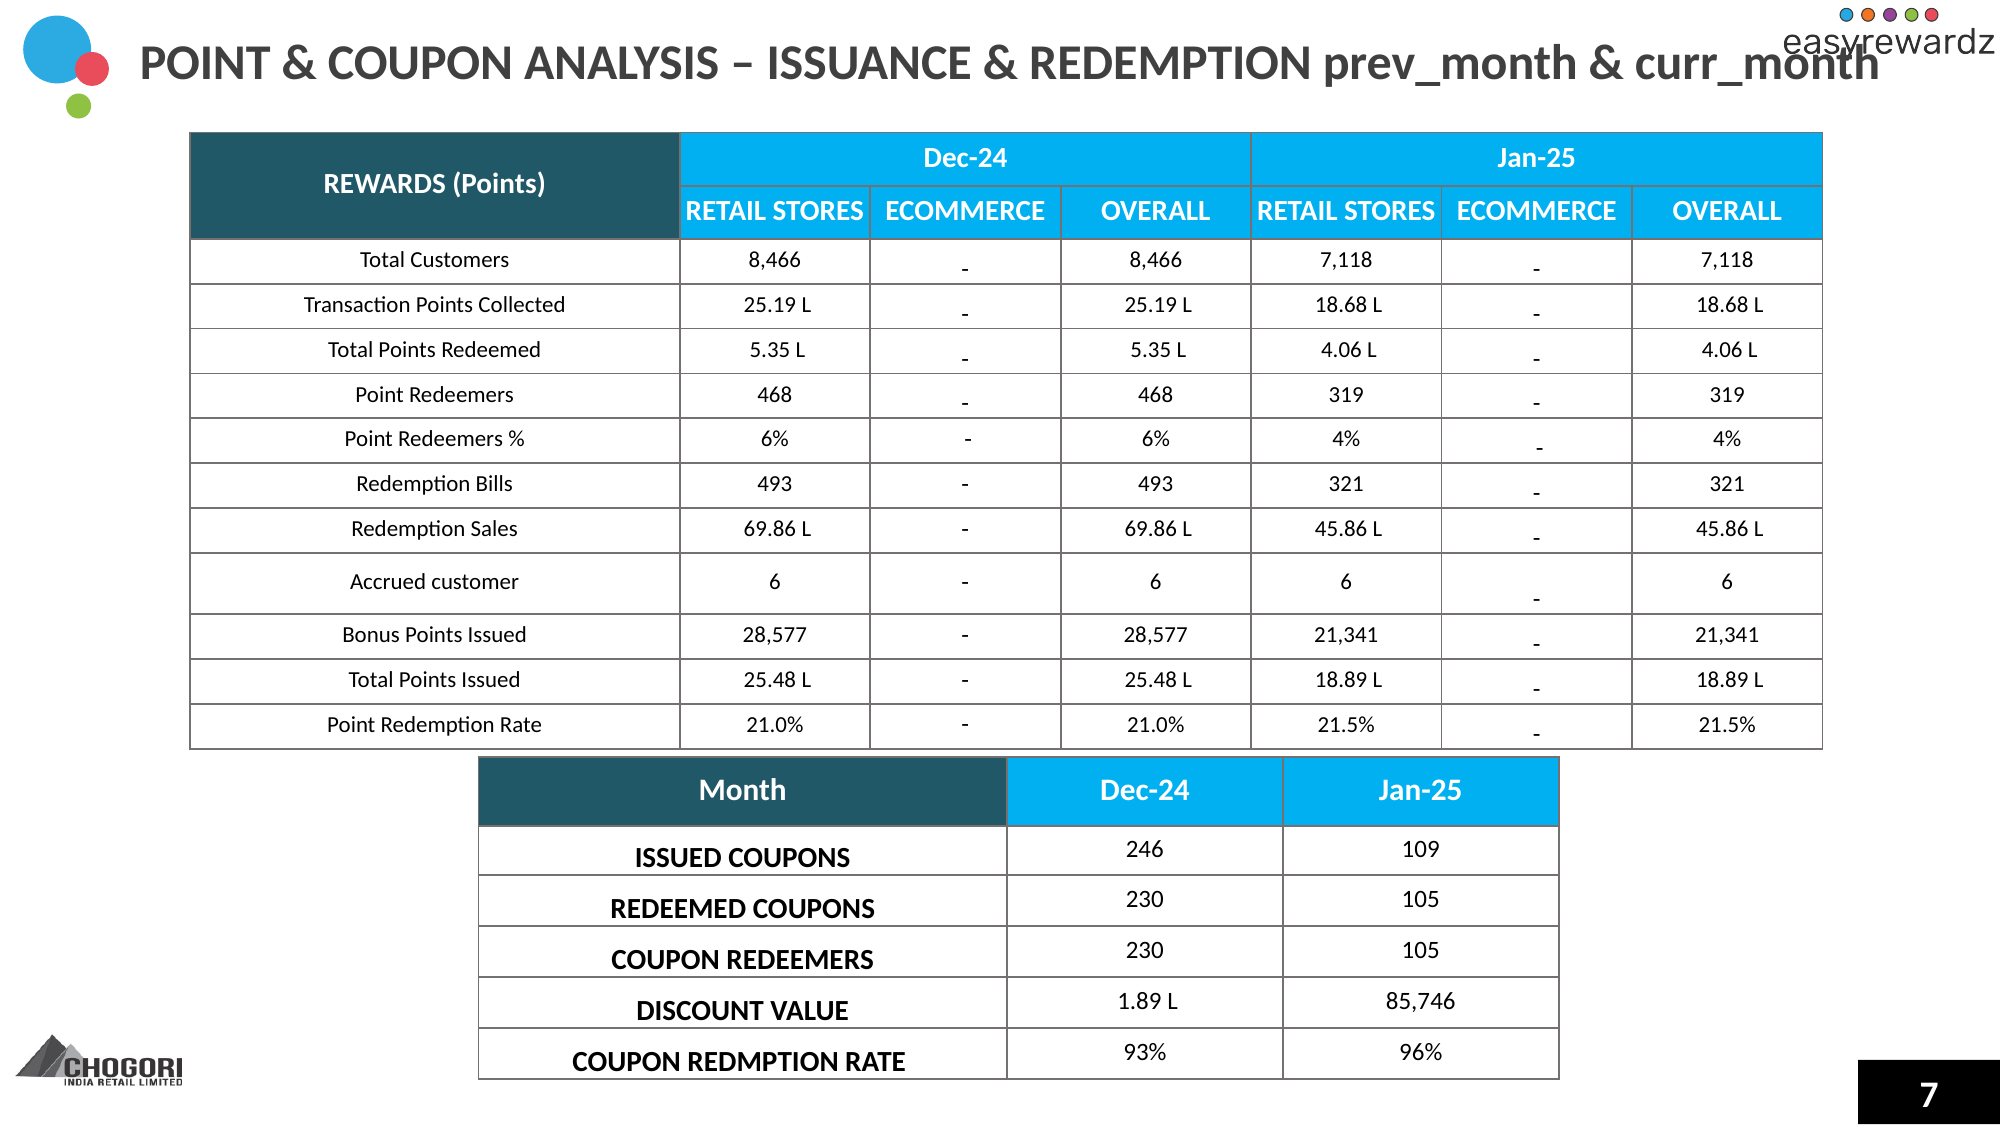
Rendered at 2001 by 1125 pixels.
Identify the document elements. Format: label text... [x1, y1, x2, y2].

table_cell 28,577 [681, 615, 869, 658]
table_cell 230 [1008, 927, 1282, 976]
table_cell 321 [1252, 464, 1441, 507]
table_cell 8,466 [1062, 240, 1250, 283]
table_cell 6% [681, 419, 869, 462]
table_cell - [1442, 329, 1631, 373]
table_cell Total Points Redeemed [191, 329, 679, 373]
table_cell 93% [1008, 1029, 1282, 1078]
table_cell 21.0% [1062, 705, 1250, 748]
table_cell 6 [1633, 554, 1822, 613]
table_cell 45.86 L [1633, 509, 1822, 552]
table_cell 69.86 L [681, 509, 869, 552]
table_cell 7,118 [1633, 240, 1822, 283]
table_cell - [1442, 285, 1631, 328]
table_cell - [871, 705, 1060, 748]
table_cell - [871, 329, 1060, 373]
table_cell COUPON REDMPTION RATE [479, 1029, 1006, 1078]
table_cell 105 [1284, 927, 1558, 976]
table_cell 85,746 [1284, 978, 1558, 1027]
table_cell 4% [1633, 419, 1822, 462]
table_cell 468 [681, 374, 869, 417]
picture [15, 999, 182, 1121]
table_cell Point Redeemers [191, 374, 679, 417]
table_cell 6% [1062, 419, 1250, 462]
table_header Jan-25 [1252, 133, 1822, 185]
table_cell 468 [1062, 374, 1250, 417]
table_cell 25.48 L [681, 660, 869, 703]
table_cell Point Redeemers % [191, 419, 679, 462]
picture [1778, 1, 2001, 66]
table_cell - [1442, 464, 1631, 507]
table_cell 28,577 [1062, 615, 1250, 658]
table_cell 25.19 L [681, 285, 869, 328]
table_cell Accrued customer [191, 554, 679, 613]
table_cell 21.5% [1633, 705, 1822, 748]
table_cell 18.68 L [1252, 285, 1441, 328]
table_cell 25.19 L [1062, 285, 1250, 328]
table_cell Total Points Issued [191, 660, 679, 703]
table_cell 21,341 [1252, 615, 1441, 658]
table_cell 6 [681, 554, 869, 613]
table_cell - [871, 509, 1060, 552]
table_cell 96% [1284, 1029, 1558, 1078]
table_cell - [871, 240, 1060, 283]
table_cell - [1442, 374, 1631, 417]
table_cell ISSUED COUPONS [479, 827, 1006, 874]
table_cell 109 [1284, 827, 1558, 874]
table_cell 4.06 L [1252, 329, 1441, 373]
table_cell 1.89 L [1008, 978, 1282, 1027]
table_cell 319 [1633, 374, 1822, 417]
table_cell REDEEMED COUPONS [479, 876, 1006, 925]
table_cell - [1442, 419, 1631, 462]
table_cell 246 [1008, 827, 1282, 874]
table_cell OVERALL [1062, 187, 1250, 238]
table_cell RETAIL STORES [1252, 187, 1441, 238]
table_cell 6 [1252, 554, 1441, 613]
table_cell 8,466 [681, 240, 869, 283]
table_header Dec-24 [1008, 758, 1282, 825]
table_cell - [871, 419, 1060, 462]
table_cell DISCOUNT VALUE [479, 978, 1006, 1027]
table_header REWARDS (Points) [191, 133, 679, 238]
table_cell - [871, 660, 1060, 703]
table_cell 45.86 L [1252, 509, 1441, 552]
table_cell - [871, 374, 1060, 417]
table_cell 21.0% [681, 705, 869, 748]
table_cell 18.89 L [1633, 660, 1822, 703]
table_cell 319 [1252, 374, 1441, 417]
table_cell 493 [681, 464, 869, 507]
table_cell - [871, 464, 1060, 507]
table_cell - [1442, 615, 1631, 658]
table_cell Point Redemption Rate [191, 705, 679, 748]
table_cell 21.5% [1252, 705, 1441, 748]
table_cell 321 [1633, 464, 1822, 507]
table_cell 25.48 L [1062, 660, 1250, 703]
table_cell 230 [1008, 876, 1282, 925]
table_header Month [479, 758, 1006, 825]
table_cell ECOMMERCE [871, 187, 1060, 238]
table_cell 18.68 L [1633, 285, 1822, 328]
table_cell ECOMMERCE [1442, 187, 1631, 238]
table_cell Redemption Bills [191, 464, 679, 507]
table_cell 105 [1284, 876, 1558, 925]
table_cell - [871, 285, 1060, 328]
table_cell 69.86 L [1062, 509, 1250, 552]
table_cell 4% [1252, 419, 1441, 462]
table_cell 493 [1062, 464, 1250, 507]
table_header Jan-25 [1284, 758, 1558, 825]
table_cell - [1442, 240, 1631, 283]
table_cell - [1442, 554, 1631, 613]
table_cell - [1442, 509, 1631, 552]
table_cell Bonus Points Issued [191, 615, 679, 658]
table_cell RETAIL STORES [681, 187, 869, 238]
table_cell 21,341 [1633, 615, 1822, 658]
table_cell Transaction Points Collected [191, 285, 679, 328]
text_box POINT & COUPON ANALYSIS – ISSUANCE & REDEMPTION prev_month & curr_month [137, 27, 1909, 90]
table_cell - [1442, 660, 1631, 703]
table_cell Total Customers [191, 240, 679, 283]
table_cell - [1442, 705, 1631, 748]
table_cell 18.89 L [1252, 660, 1441, 703]
table_cell OVERALL [1633, 187, 1822, 238]
table_cell 7,118 [1252, 240, 1441, 283]
table_cell - [871, 554, 1060, 613]
table_cell Redemption Sales [191, 509, 679, 552]
table_cell 5.35 L [1062, 329, 1250, 373]
table_cell 5.35 L [681, 329, 869, 373]
table_cell - [871, 615, 1060, 658]
table_cell 4.06 L [1633, 329, 1822, 373]
table_cell COUPON REDEEMERS [479, 927, 1006, 976]
table_header Dec-24 [681, 133, 1250, 185]
table_cell 6 [1062, 554, 1250, 613]
